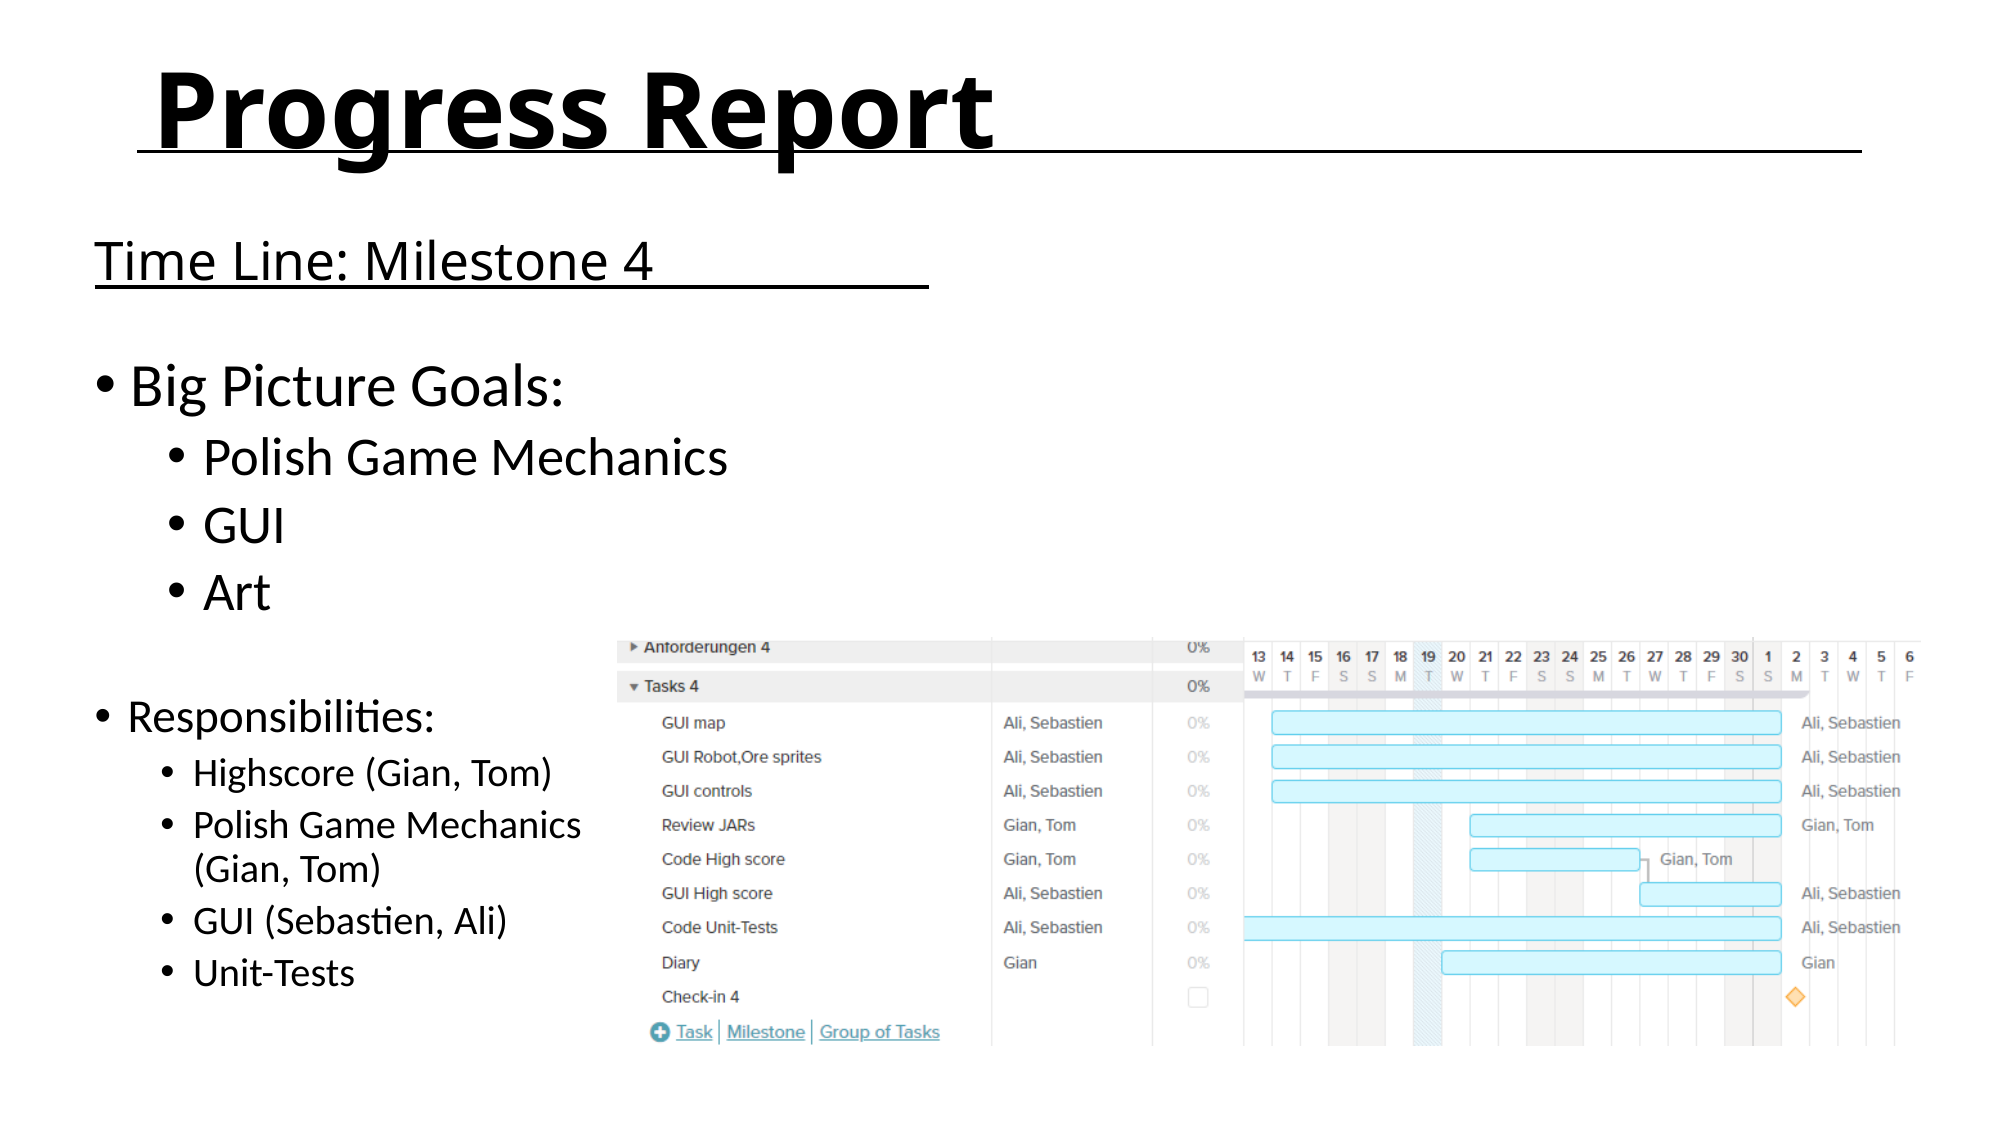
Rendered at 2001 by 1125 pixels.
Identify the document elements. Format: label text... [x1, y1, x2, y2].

list Big Picture Goals: Polish Game Mechanics GUI Art [79, 346, 779, 633]
text_box Responsibilities: Highscore (Gian, Tom) Polish Game Mechanics (Gian, Tom) GUI (Sebastien, Ali) Unit-Tests [79, 684, 617, 1007]
picture [617, 637, 1921, 1046]
text_box Progress Report [137, 50, 1638, 151]
text_box Progress Report [137, 152, 1638, 180]
title Time Line: Milestone 4 [79, 204, 952, 323]
